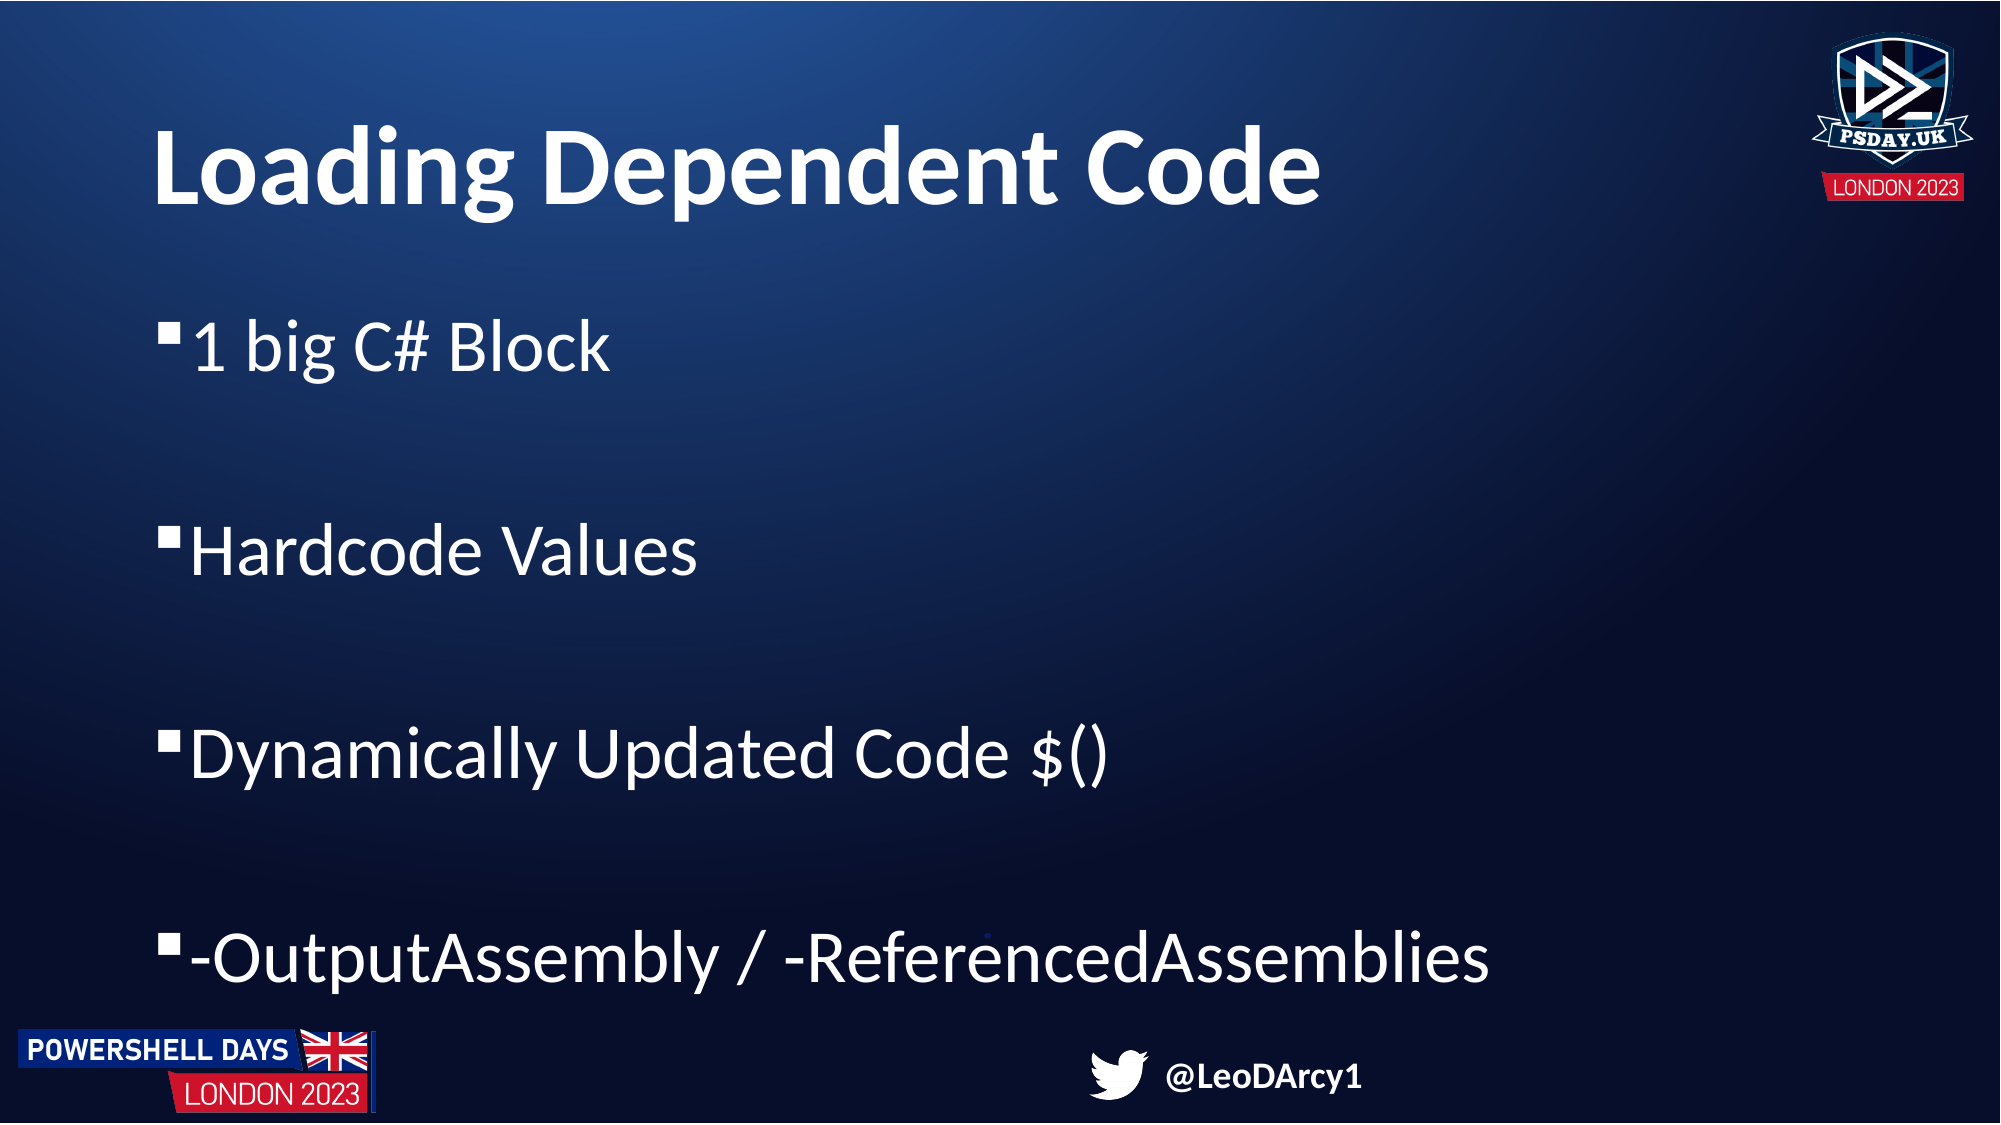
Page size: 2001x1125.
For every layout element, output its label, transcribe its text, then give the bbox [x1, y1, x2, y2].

title Loading Dependent Code [137, 59, 1735, 278]
list 1 big C# Block Hardcode Values Dynamically Updated Code $() -OutputAssembly / -ReferencedAssemblies [137, 299, 1863, 1014]
picture [0, 1, 2000, 1123]
